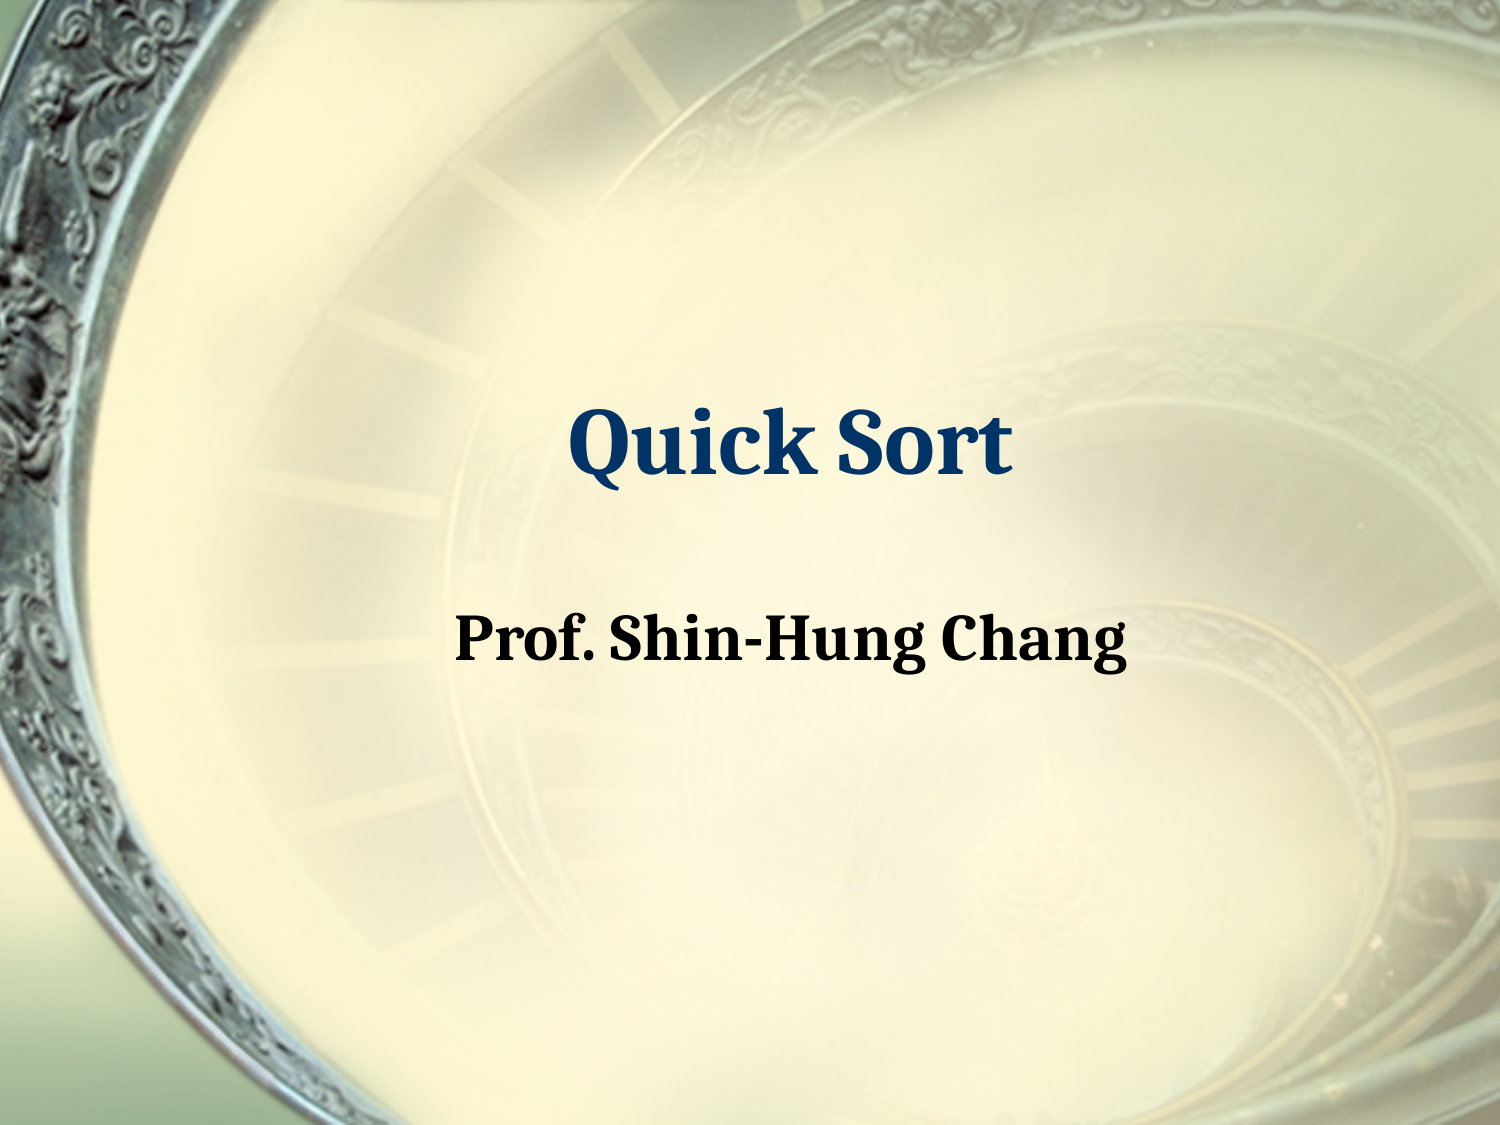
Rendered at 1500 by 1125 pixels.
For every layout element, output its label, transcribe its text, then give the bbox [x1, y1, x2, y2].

picture [0, 0, 1500, 1125]
title Quick Sort [153, 383, 1429, 572]
subtitle Prof. Shin-Hung Chang [242, 586, 1341, 833]
